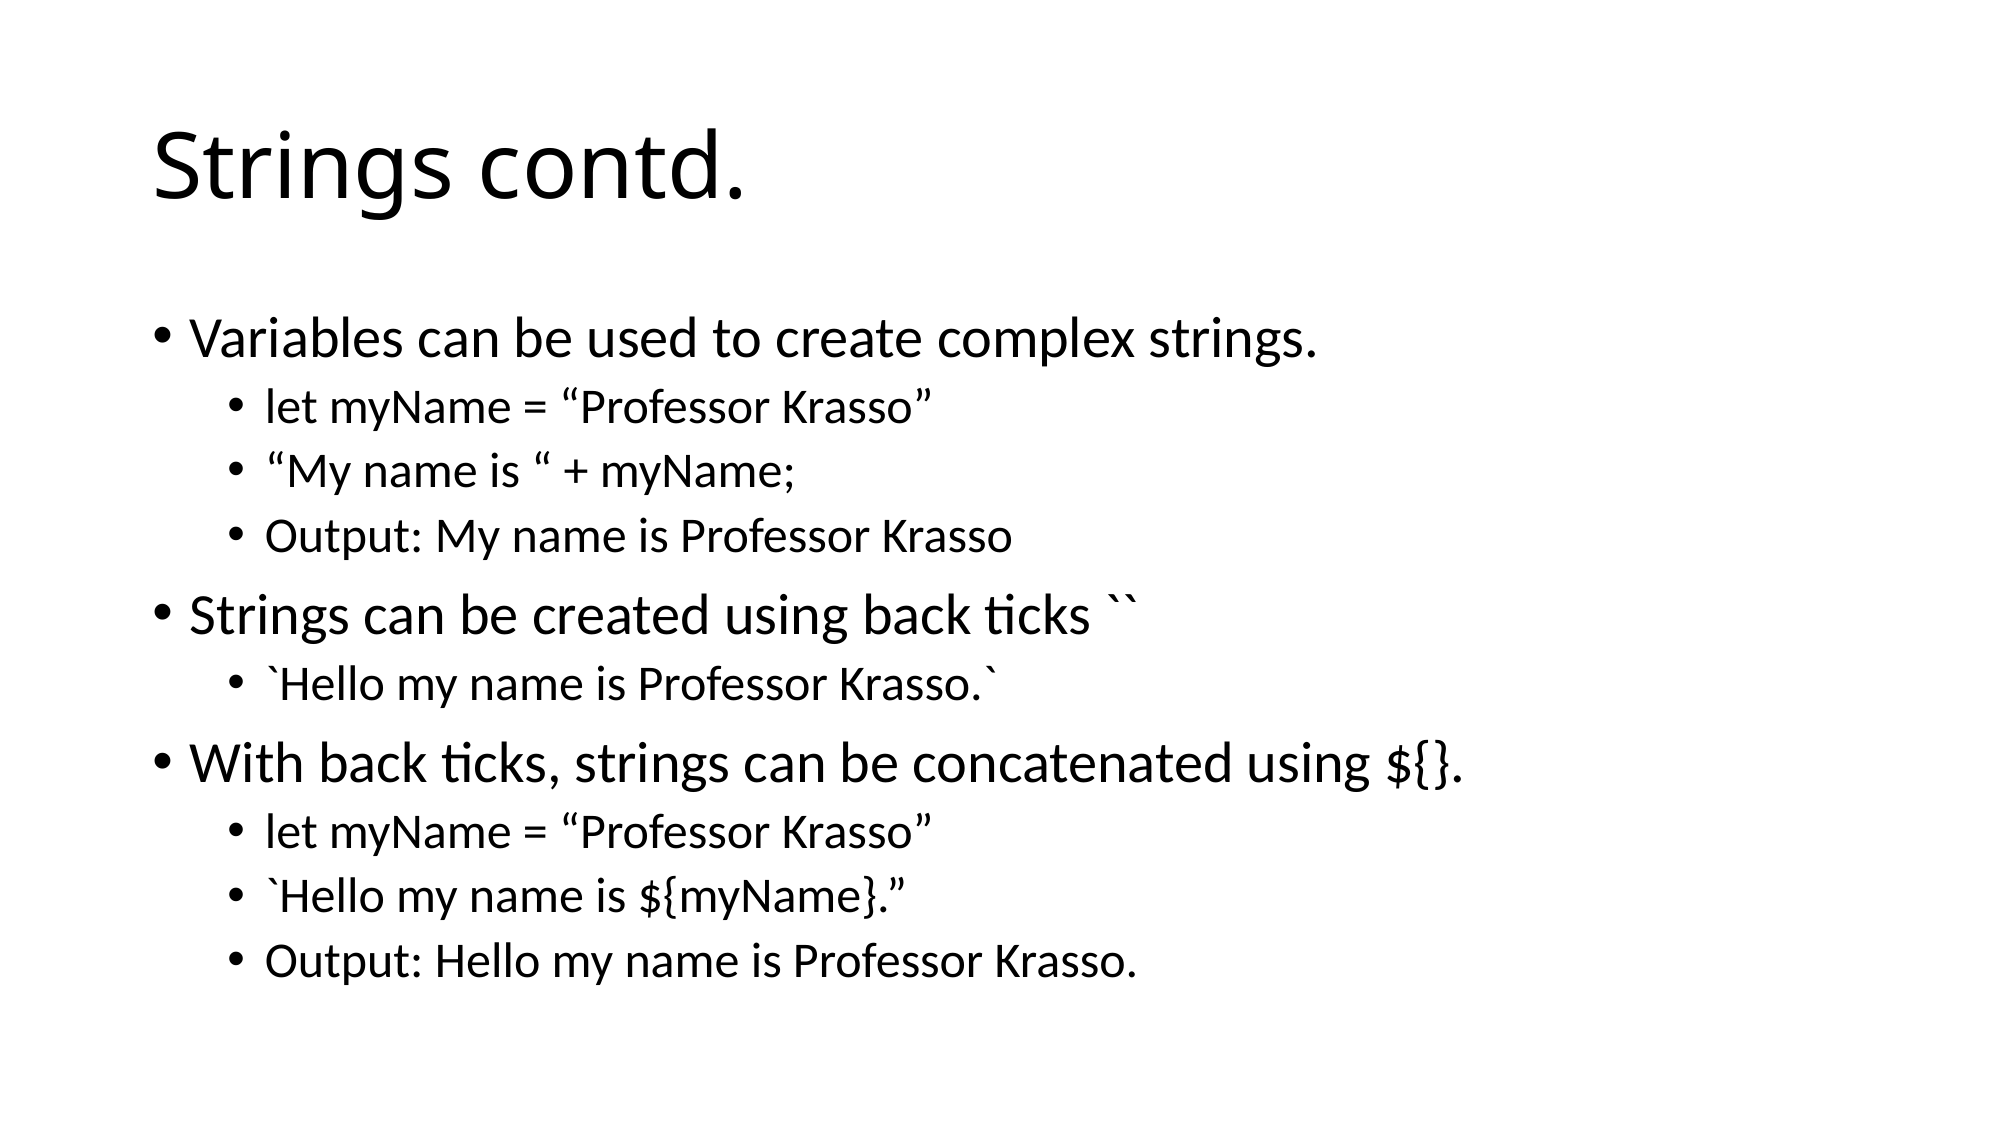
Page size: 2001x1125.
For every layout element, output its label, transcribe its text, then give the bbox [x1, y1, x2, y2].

title Strings contd. [137, 59, 1863, 278]
list Variables can be used to create complex strings. let myName = “Professor Krasso” “My name is “ + myName; Output: My name is Professor Krasso Strings can be created using back ticks `` `Hello my name is Professor Krasso.` With back ticks, strings can be concatenated using ${}. let myName = “Professor Krasso” `Hello my name is ${myName}.” Output: Hello my name is Professor Krasso. [137, 299, 1863, 1014]
